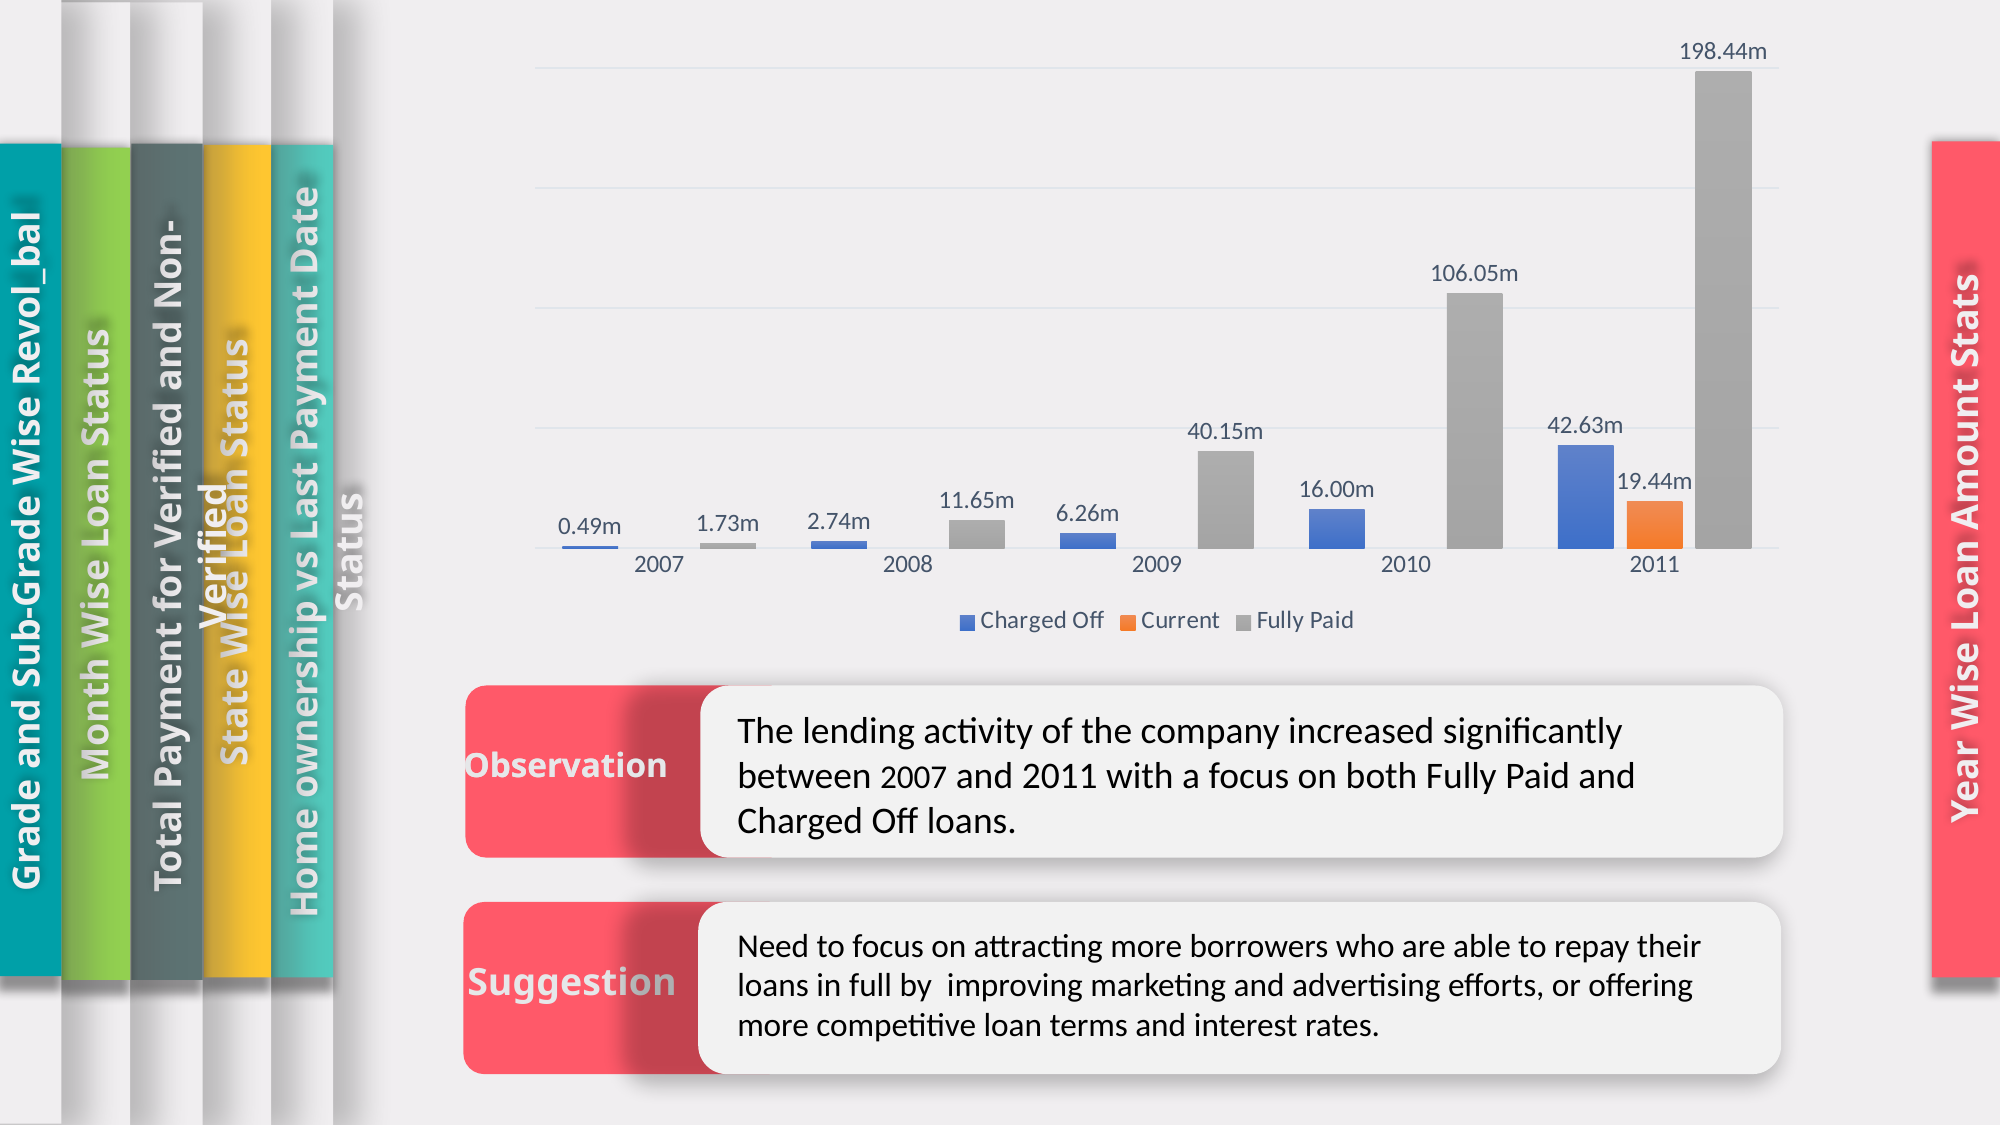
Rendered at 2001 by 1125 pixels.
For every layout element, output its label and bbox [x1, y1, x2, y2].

text_box [272, 0, 334, 1125]
chart [508, 0, 1805, 642]
text_box [0, 0, 62, 1124]
text_box [448, 685, 1784, 858]
text_box [446, 901, 1782, 1075]
text_box [0, 2, 131, 1125]
text_box [334, 0, 2000, 1125]
text_box [62, 0, 272, 1125]
text_box [131, 2, 203, 1125]
